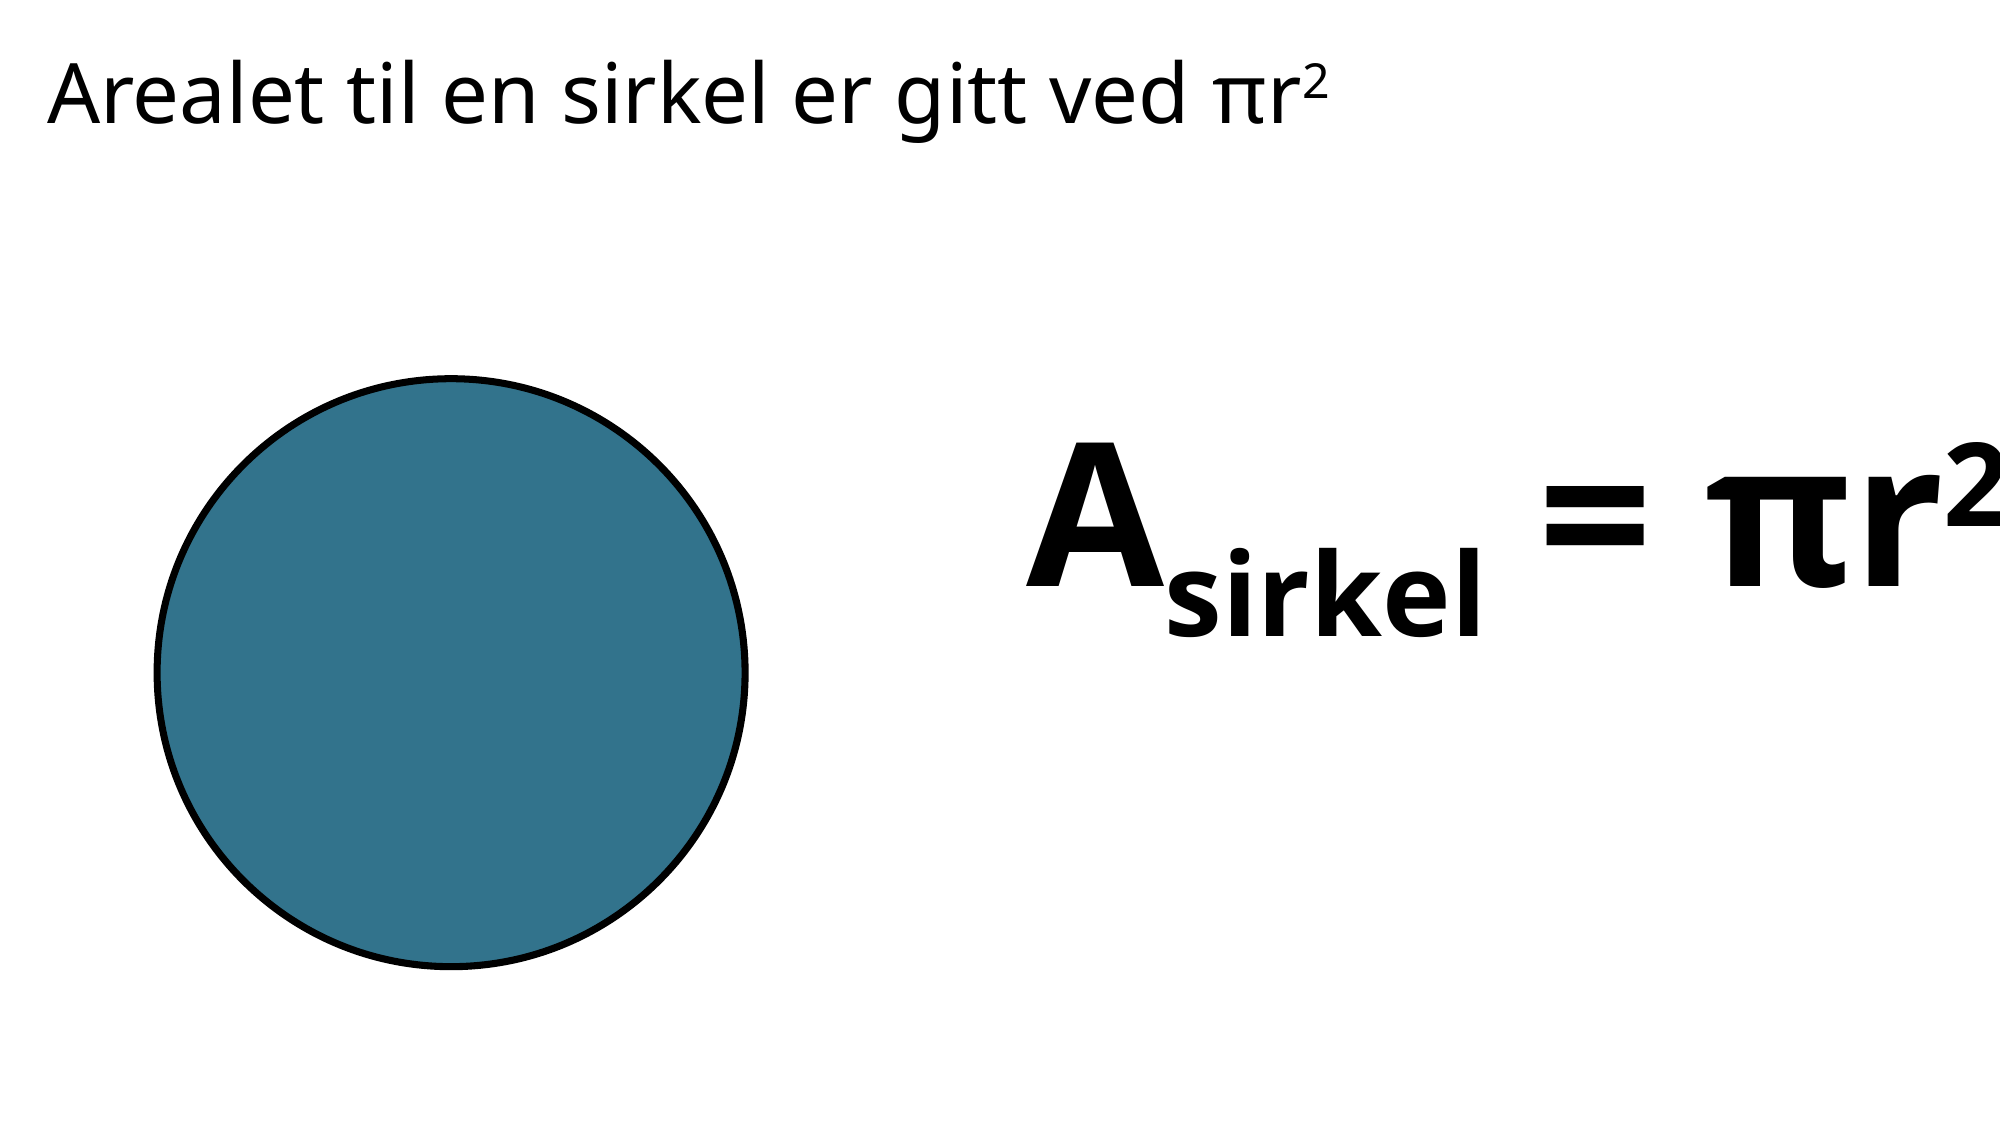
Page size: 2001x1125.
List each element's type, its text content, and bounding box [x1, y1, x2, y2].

text_box Arealet til en sirkel er gitt ved πr2 [32, 33, 1918, 148]
text_box Asirkel = πr2 [1012, 378, 2000, 667]
text_box [161, 383, 741, 963]
text_box [153, 375, 749, 971]
